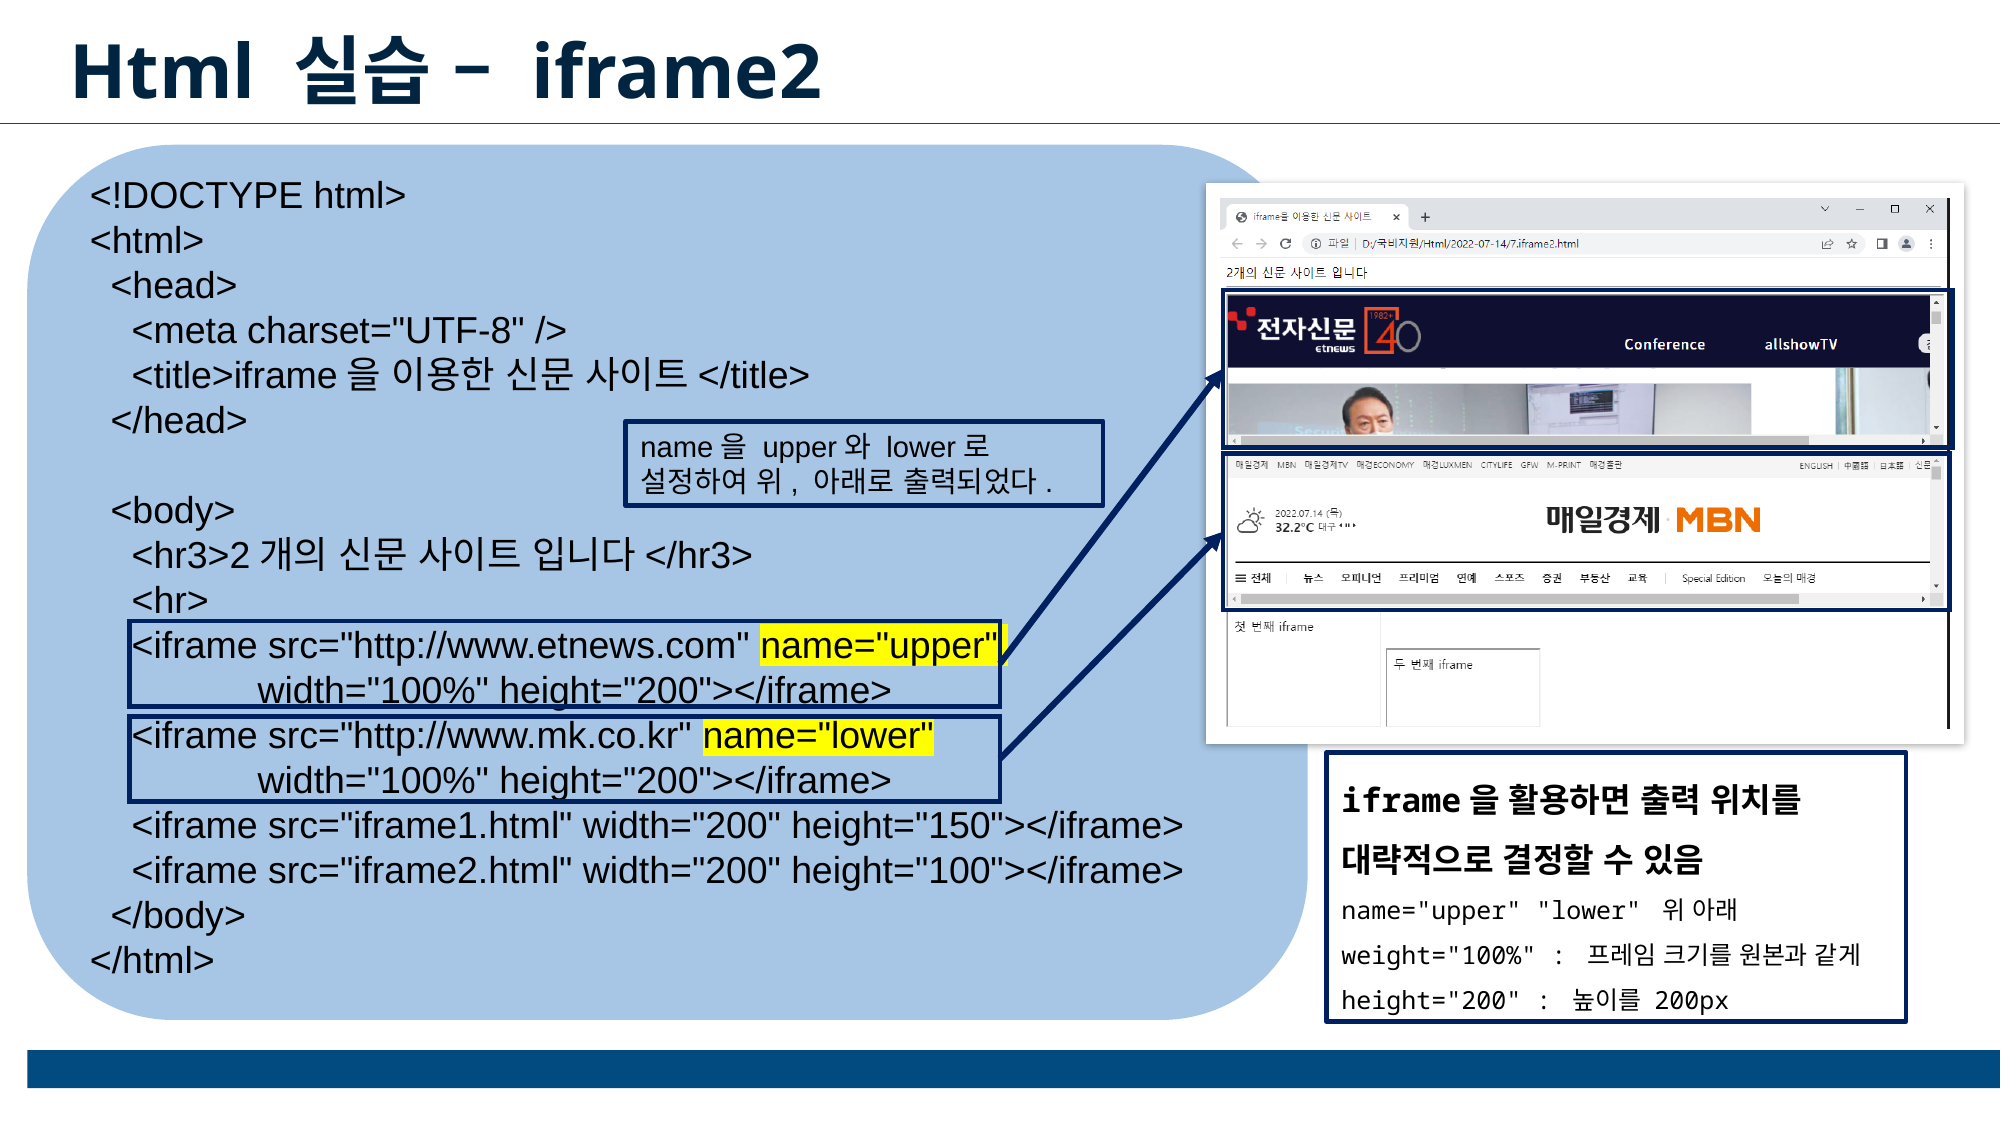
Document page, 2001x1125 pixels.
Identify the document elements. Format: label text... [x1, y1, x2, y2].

text_box [26, 1049, 2000, 1089]
text_box [26, 182, 74, 983]
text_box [999, 368, 1224, 531]
text_box [129, 620, 999, 707]
text_box [100, 143, 1235, 163]
text_box [129, 715, 1001, 803]
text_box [999, 531, 1224, 759]
picture [1220, 197, 1950, 730]
text_box [1950, 289, 1954, 448]
text_box <!DOCTYPE html> <html> <head> <meta charset="UTF-8" /> <title>iframe을 이용한 신문 사이트</title> </head> <body> <hr3>2개의 신문 사이트 입니다</hr3> <hr> <iframe src="http://www.etnews.com" name="upper" width="100%" height="200"></iframe> <iframe src="http://www.mk.co.kr" name="lower" width="100%" height="200"></iframe> <iframe src="iframe1.html" width="200" height="150"></iframe> <iframe src="iframe2.html" width="200" height="100"></iframe> </body> </html> [74, 163, 1308, 989]
text_box name을 upper와 lower로 설정하여 위, 아래로 출력되었다. [625, 421, 999, 506]
text_box iframe을 활용하면 출력 위치를 대략적으로 결정할 수 있음 name="upper" "lower" 위 아래 weight="100%" : 프레임 크기를 원본과 같게 height="200" : 높이를 200px [1326, 752, 1906, 1022]
text_box [81, 989, 1254, 1022]
text_box Html 실습 – iframe2 [54, 16, 1104, 122]
